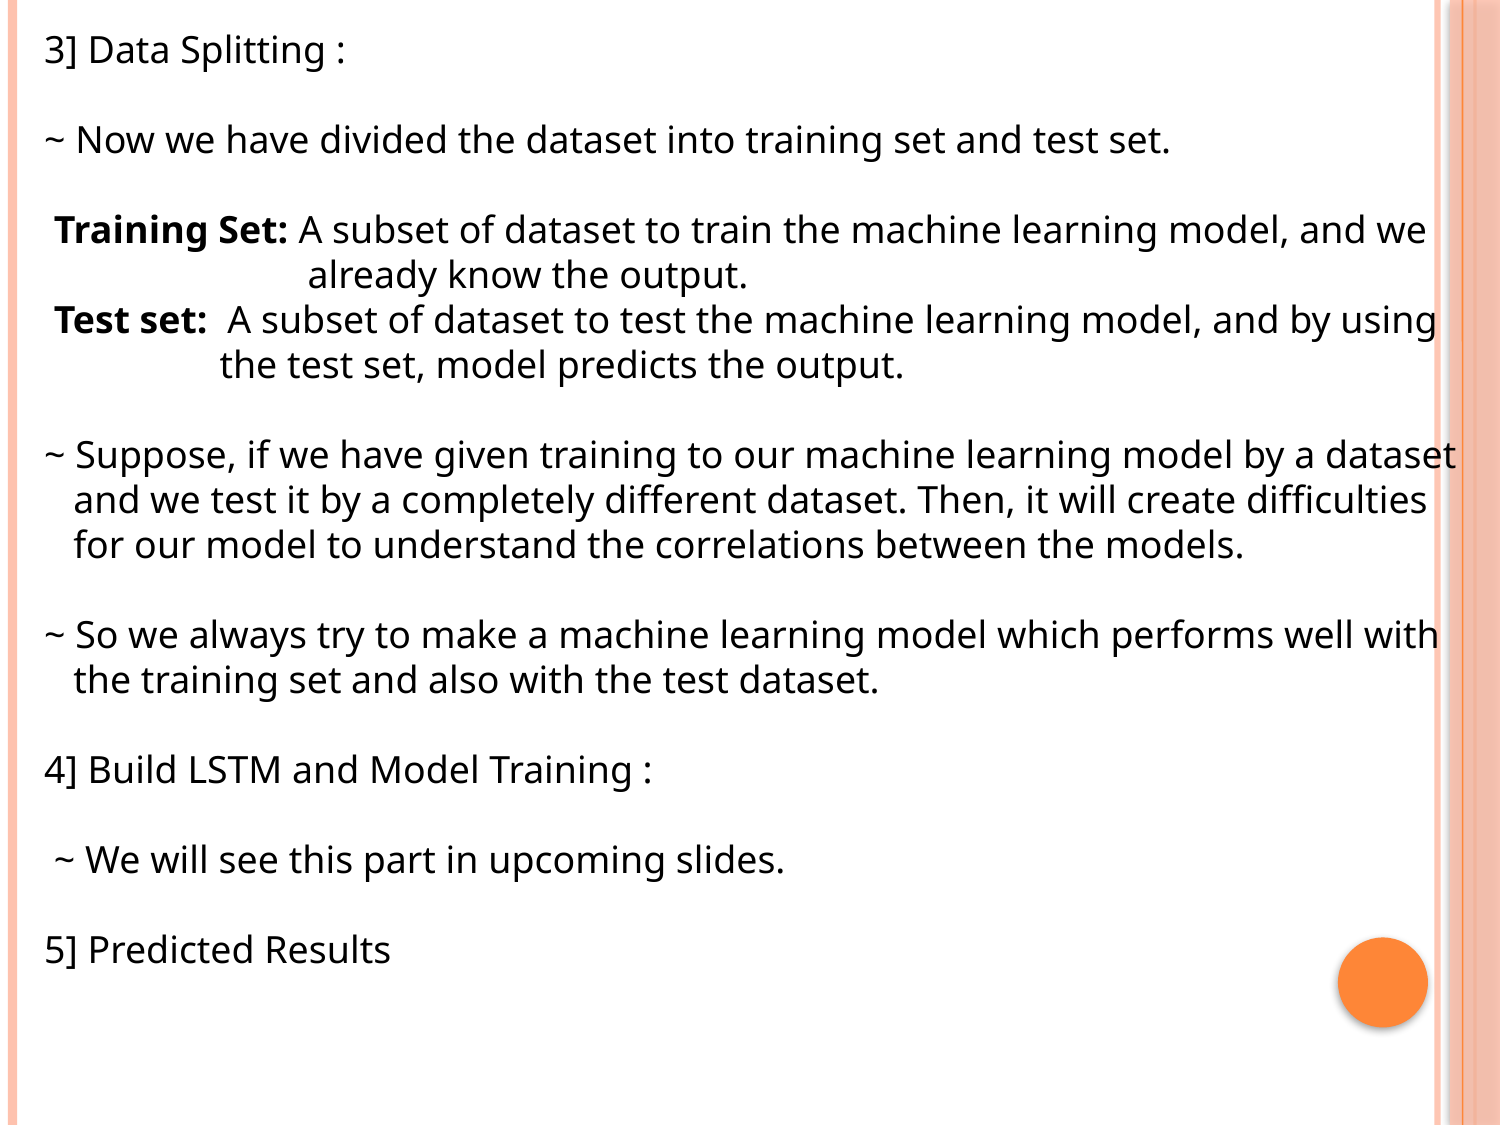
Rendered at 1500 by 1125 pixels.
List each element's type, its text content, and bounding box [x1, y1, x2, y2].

text_box 3] Data Splitting : ~ Now we have divided the dataset into training set and test set. Training Set: A subset of dataset to train the machine learning model, and we already know the output. Test set: A subset of dataset to test the machine learning model, and by using the test set, model predicts the output. ~ Suppose, if we have given training to our machine learning model by a dataset and we test it by a completely different dataset. Then, it will create difficulties for our model to understand the correlations between the models. ~ So we always try to make a machine learning model which performs well with the training set and also with the test dataset. 4] Build LSTM and Model Training : ~ We will see this part in upcoming slides. 5] Predicted Results [29, 19, 1473, 1125]
